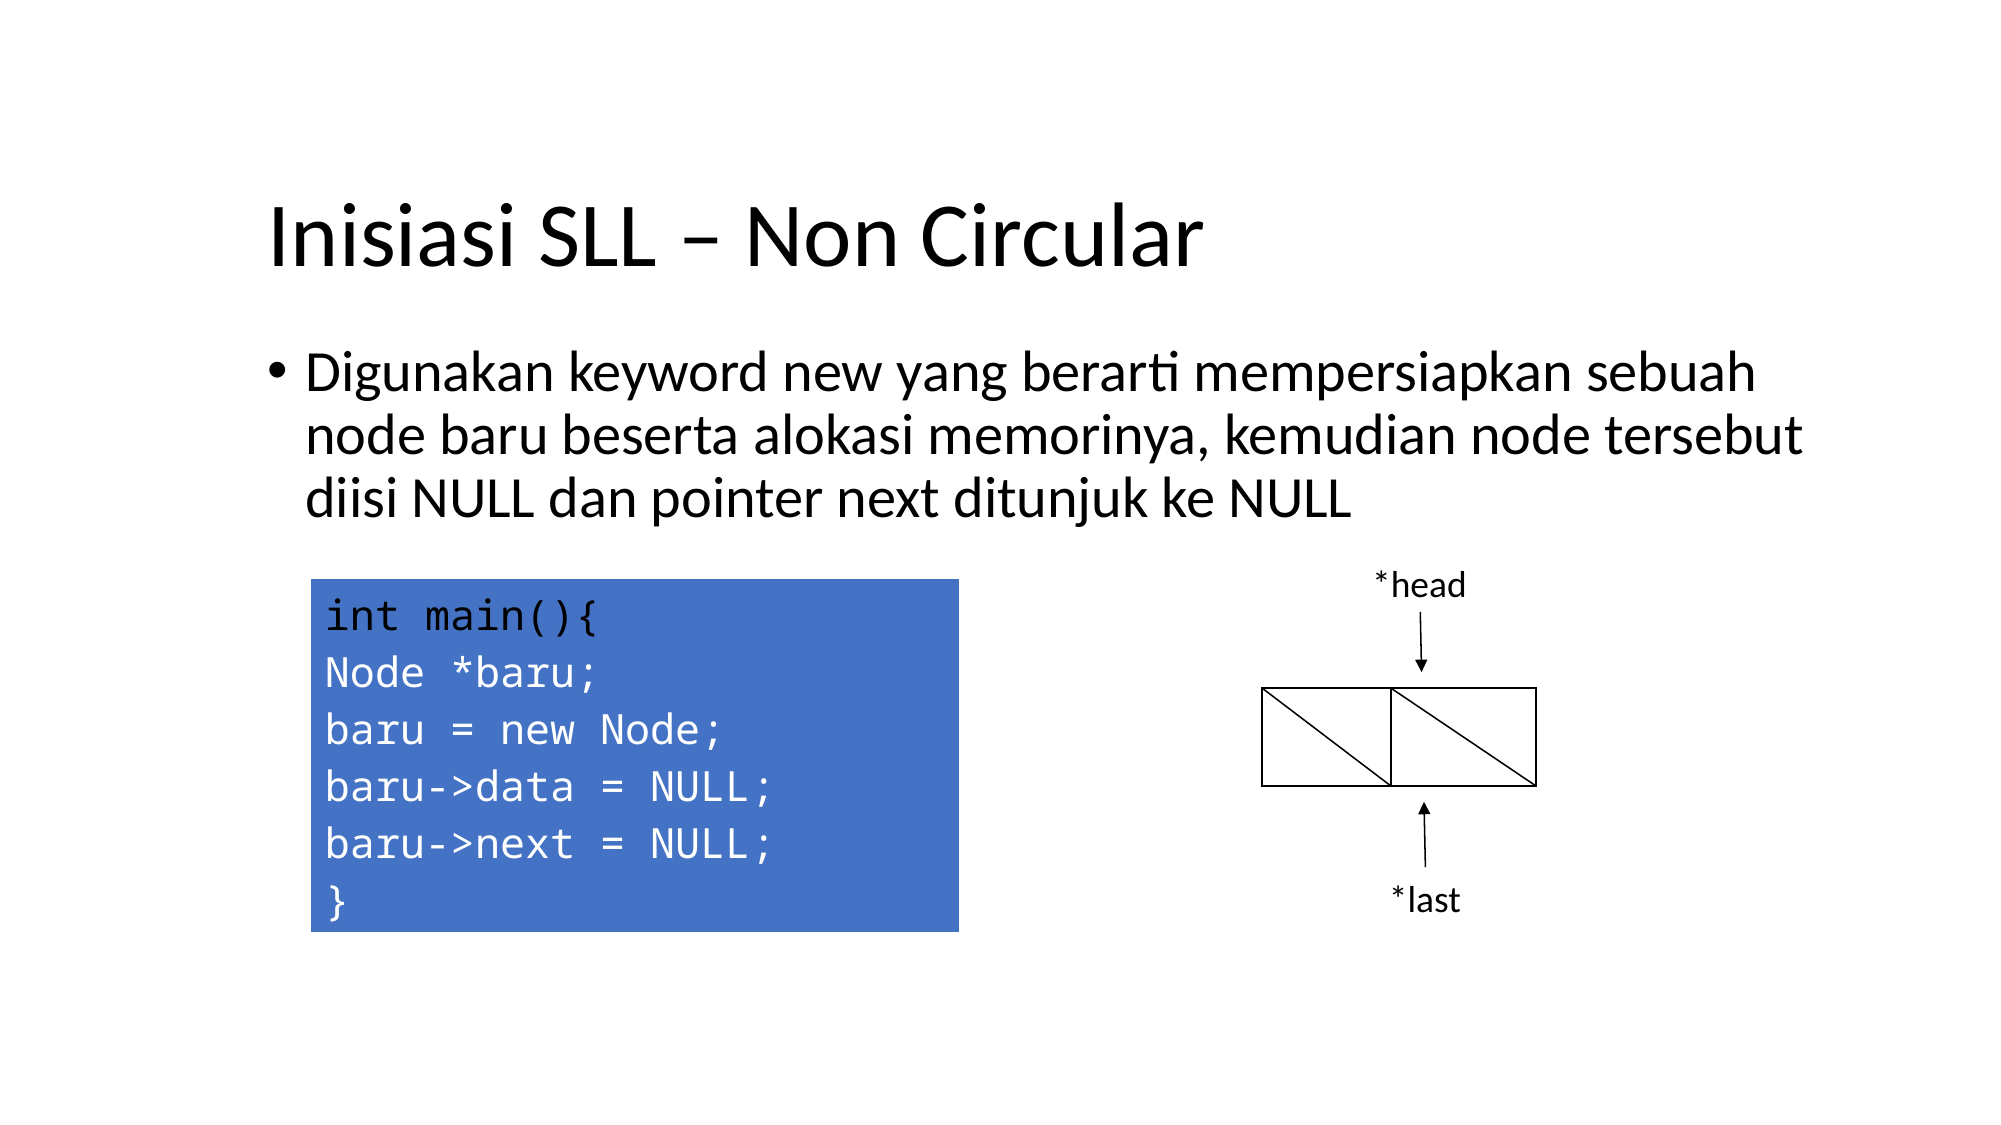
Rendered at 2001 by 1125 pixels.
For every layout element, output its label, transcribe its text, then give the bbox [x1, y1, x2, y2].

table_header int main(){ Node *baru; baru = new Node; baru->data = NULL; baru->next = NULL; } [311, 579, 959, 932]
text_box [1261, 551, 1536, 928]
title Inisiasi SLL – Non Circular [252, 170, 1852, 303]
list Digunakan keyword new yang berarti mempersiapkan sebuah node baru beserta alokasi memorinya, kemudian node tersebut diisi NULL dan pointer next ditunjuk ke NULL [252, 333, 1852, 822]
